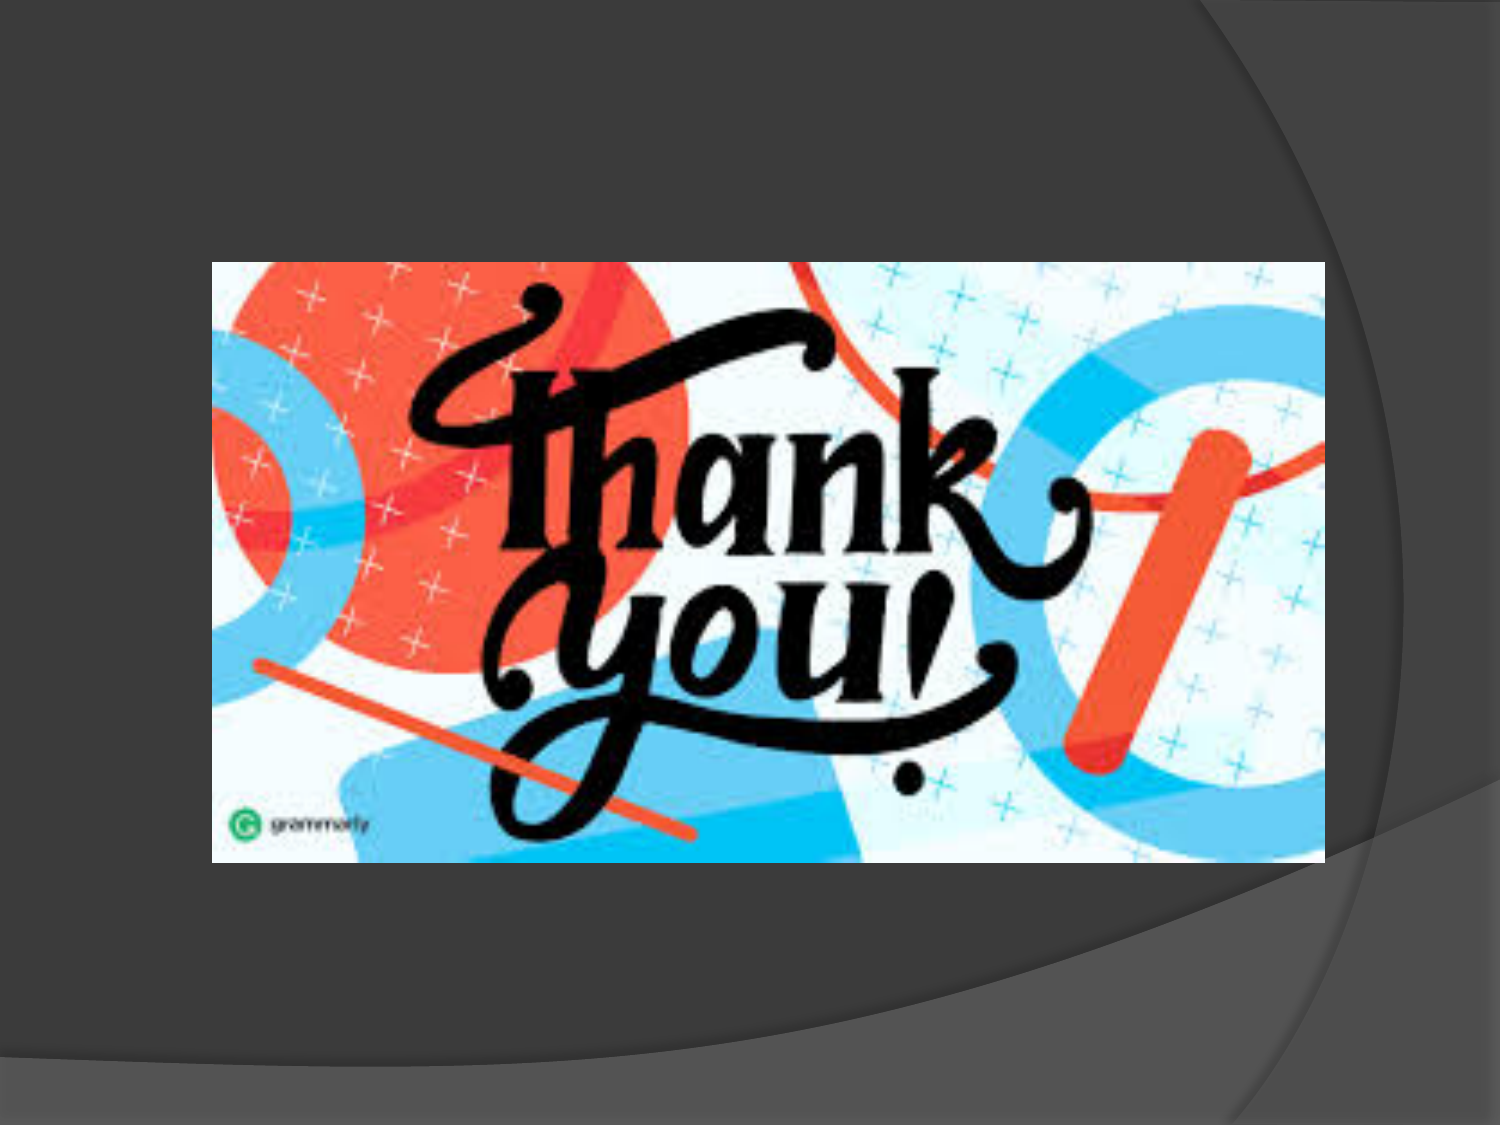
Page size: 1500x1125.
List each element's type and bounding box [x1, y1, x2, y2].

list [212, 262, 1326, 863]
